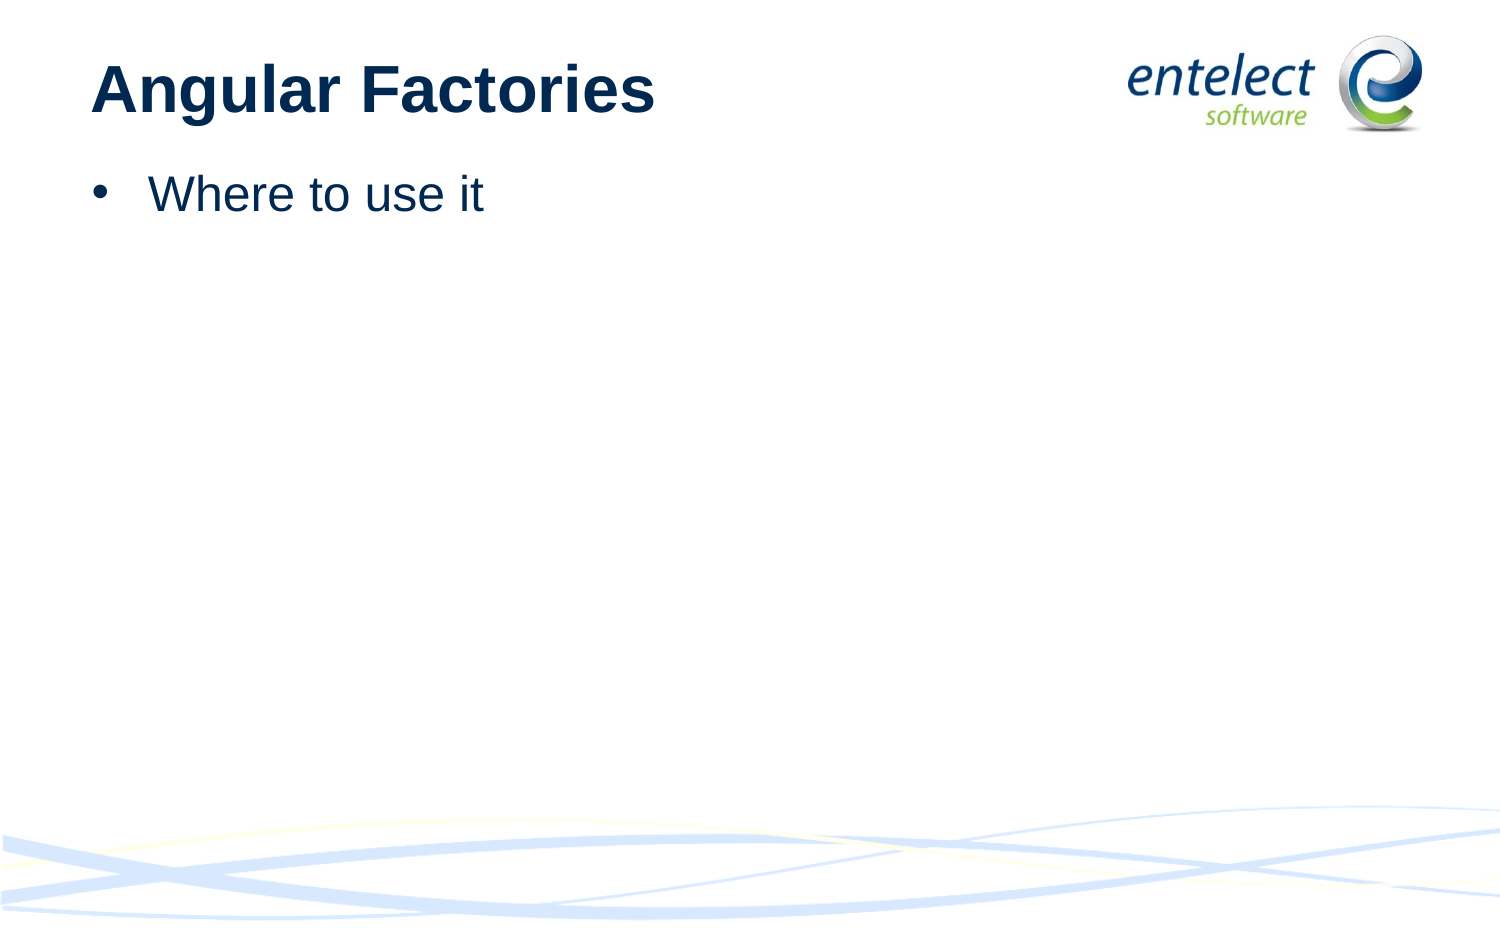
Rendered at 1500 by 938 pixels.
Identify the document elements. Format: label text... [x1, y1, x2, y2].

picture [1128, 33, 1424, 37]
title Angular Factories [75, 37, 1425, 134]
list Where to use it [76, 153, 1427, 773]
